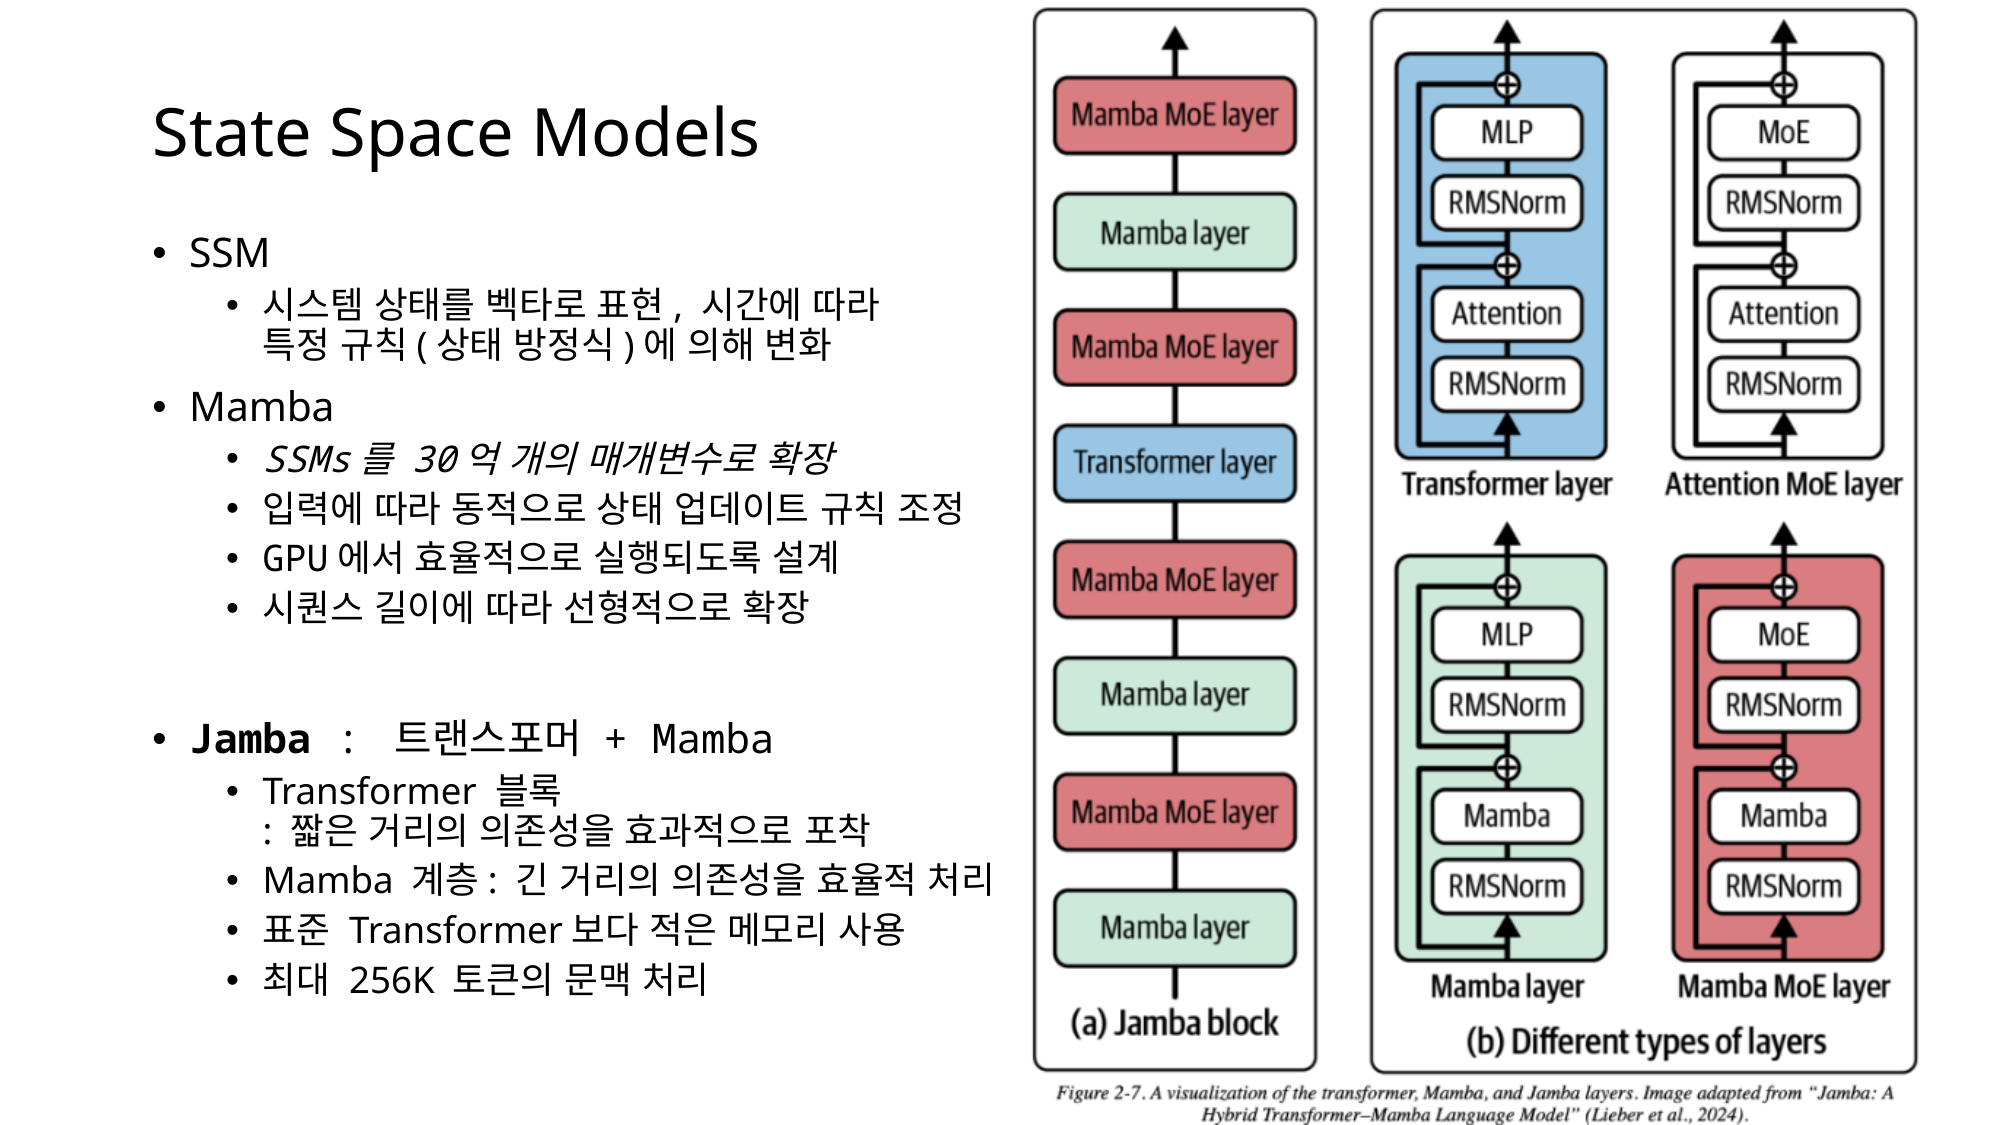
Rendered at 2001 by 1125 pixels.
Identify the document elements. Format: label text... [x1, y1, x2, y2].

list SSM 시스템 상태를 벡타로 표현, 시간에 따라 특정 규칙(상태 방정식)에 의해 변화 Mamba SSMs를 30억 개의 매개변수로 확장 입력에 따라 동적으로 상태 업데이트 규칙 조정 GPU에서 효율적으로 실행되도록 설계 시퀀스 길이에 따라 선형적으로 확장 Jamba : 트랜스포머 + Mamba Transformer 블록 : 짧은 거리의 의존성을 효과적으로 포착 Mamba 계층: 긴 거리의 의존성을 효율적 처리 표준 Transformer보다 적은 메모리 사용 최대 256K 토큰의 문맥 처리 [137, 224, 1004, 1014]
picture [1004, 0, 1923, 1125]
title State Space Models [137, 59, 1004, 211]
